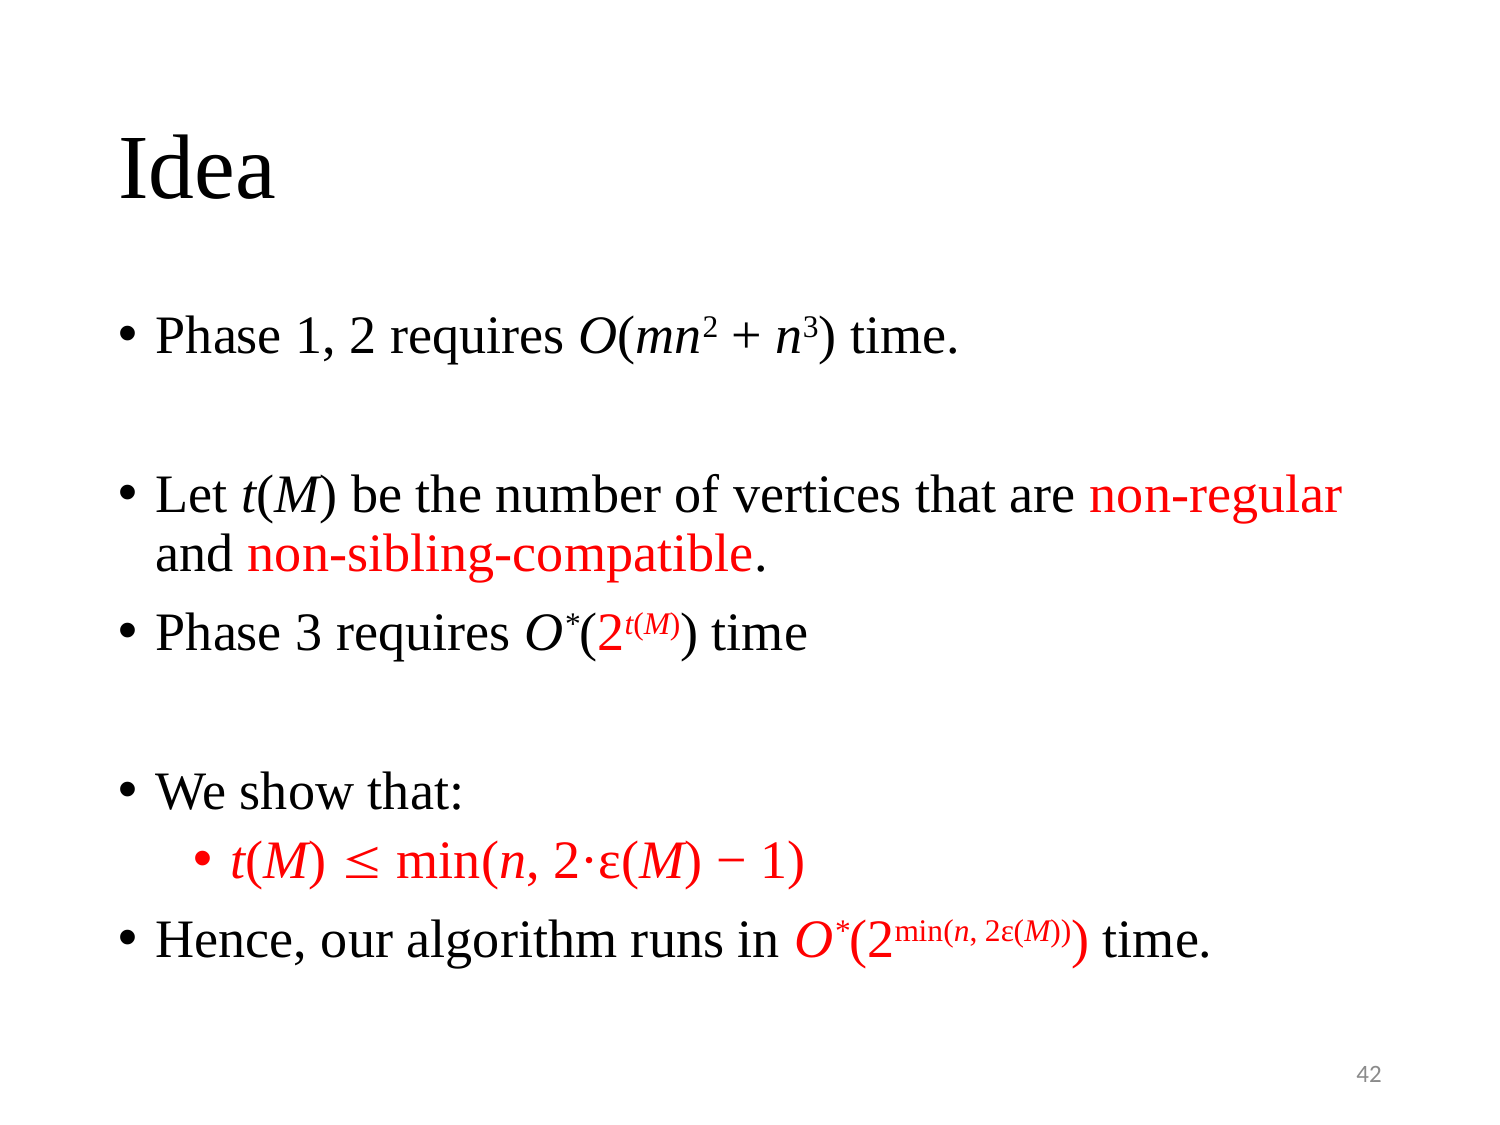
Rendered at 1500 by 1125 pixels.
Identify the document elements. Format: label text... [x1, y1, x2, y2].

title Idea [103, 59, 1397, 278]
list Phase 1, 2 requires O(mn2 + n3) time. Let t(M) be the number of vertices that are non-regular and non-sibling-compatible. Phase 3 requires O*(2t(M)) time We show that: t(M)  min(n, 2·ε(M) − 1) Hence, our algorithm runs in O*(2min(n, 2ε(M))) time. [103, 299, 1397, 1014]
slide_number 42 [1059, 1042, 1397, 1103]
